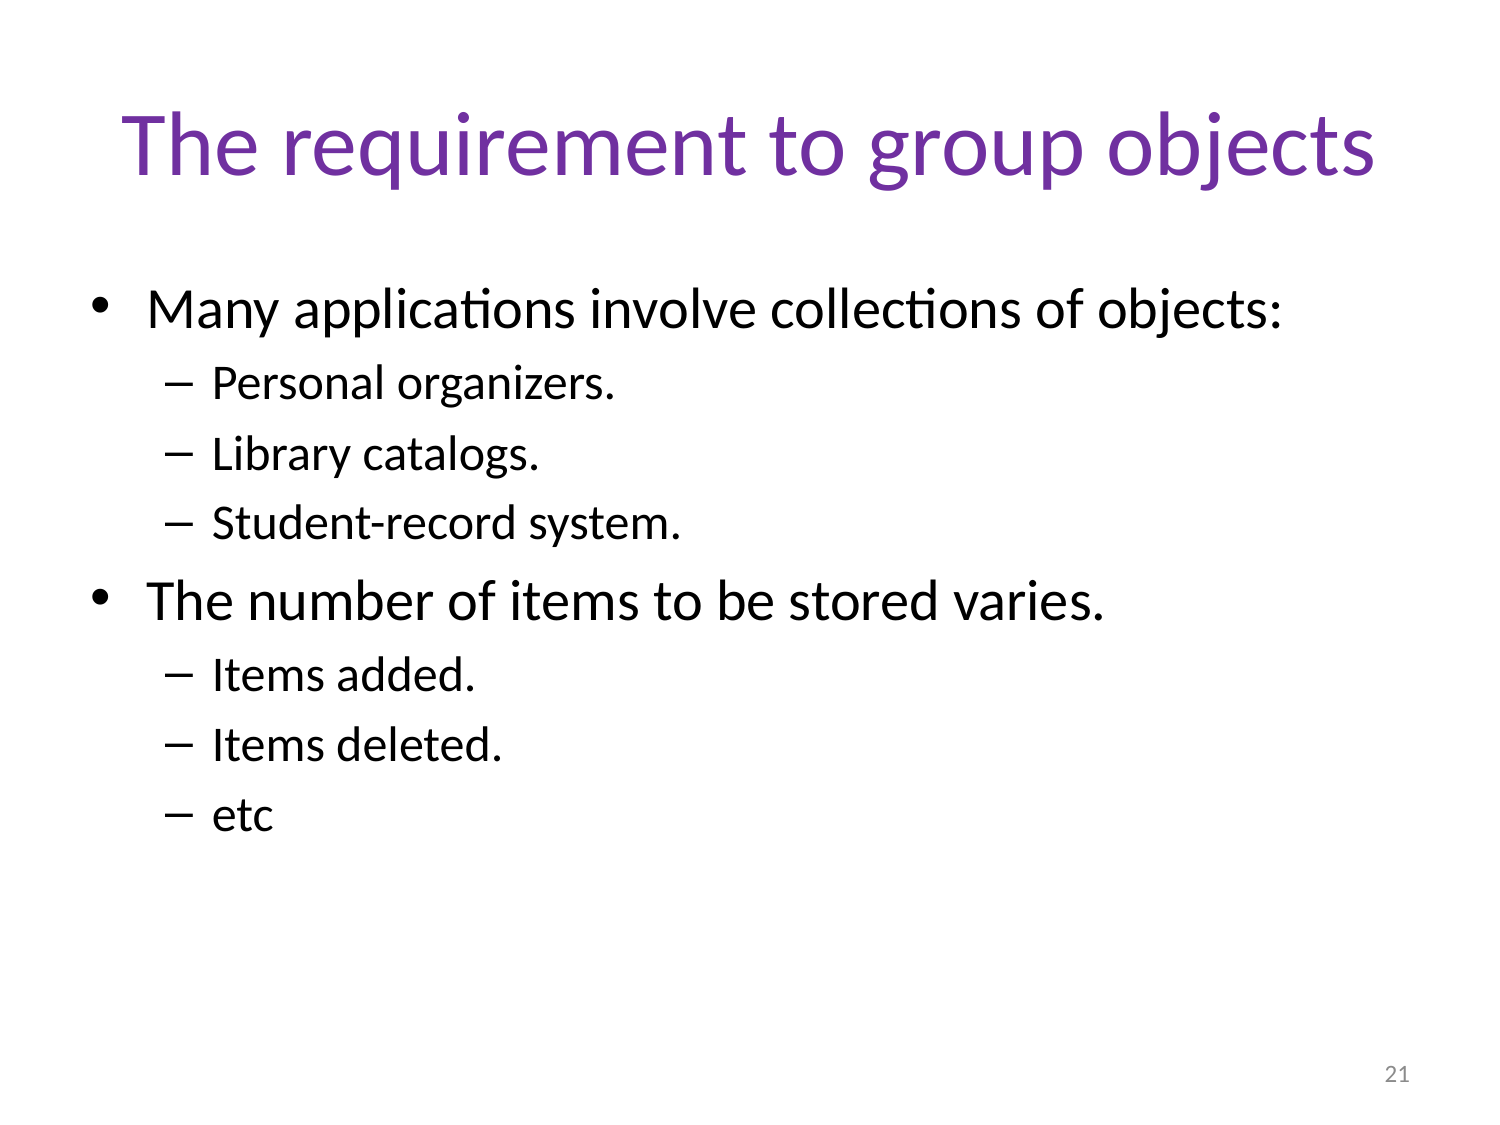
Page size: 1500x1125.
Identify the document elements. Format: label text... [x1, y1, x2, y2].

slide_number 21 [1074, 1042, 1425, 1103]
title The requirement to group objects [74, 44, 1426, 233]
list Many applications involve collections of objects: Personal organizers. Library catalogs. Student-record system. The number of items to be stored varies. Items added. Items deleted. etc [74, 262, 1426, 1006]
